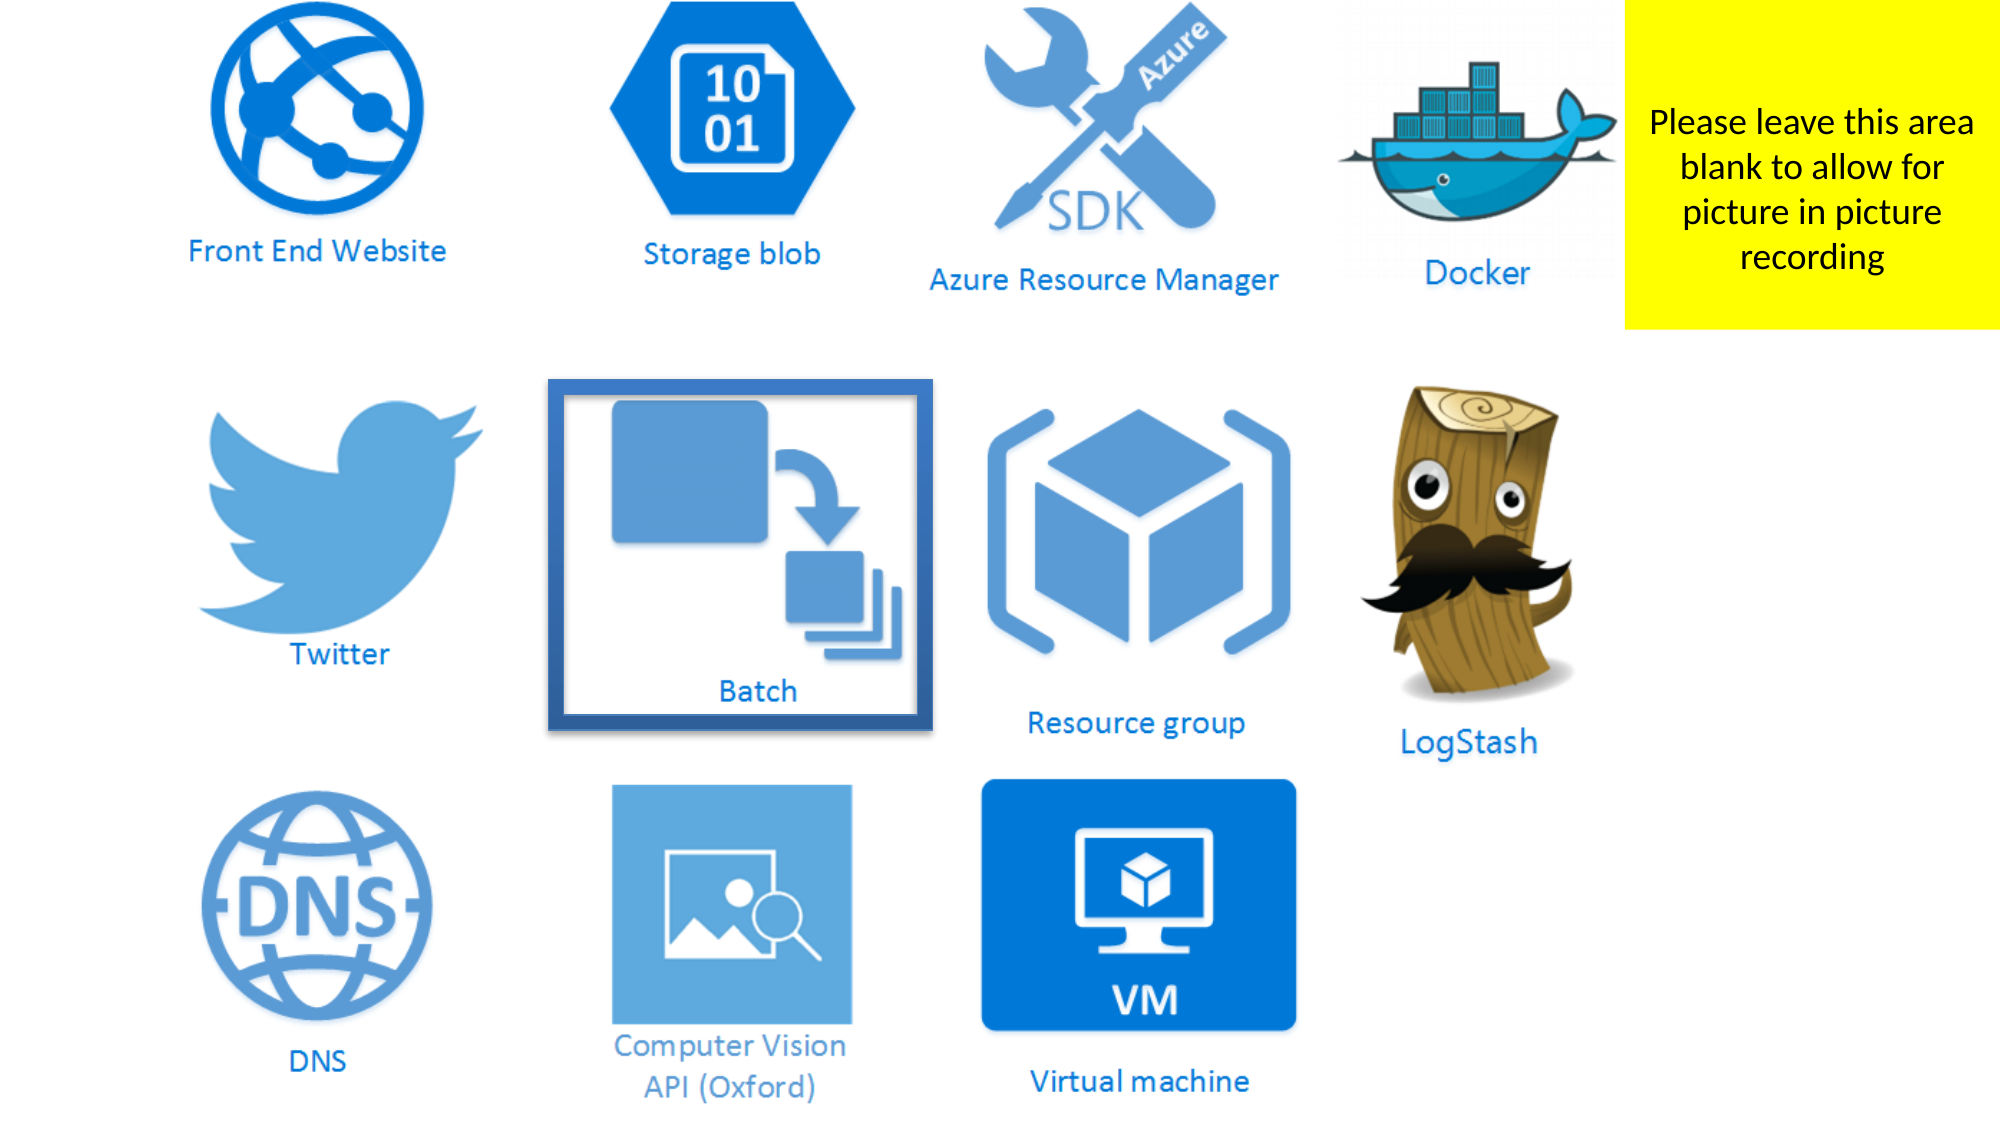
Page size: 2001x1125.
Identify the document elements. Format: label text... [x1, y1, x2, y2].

picture [169, 0, 1619, 1125]
text_box Please leave this area blank to allow for picture in picture recording [1624, 0, 2000, 330]
